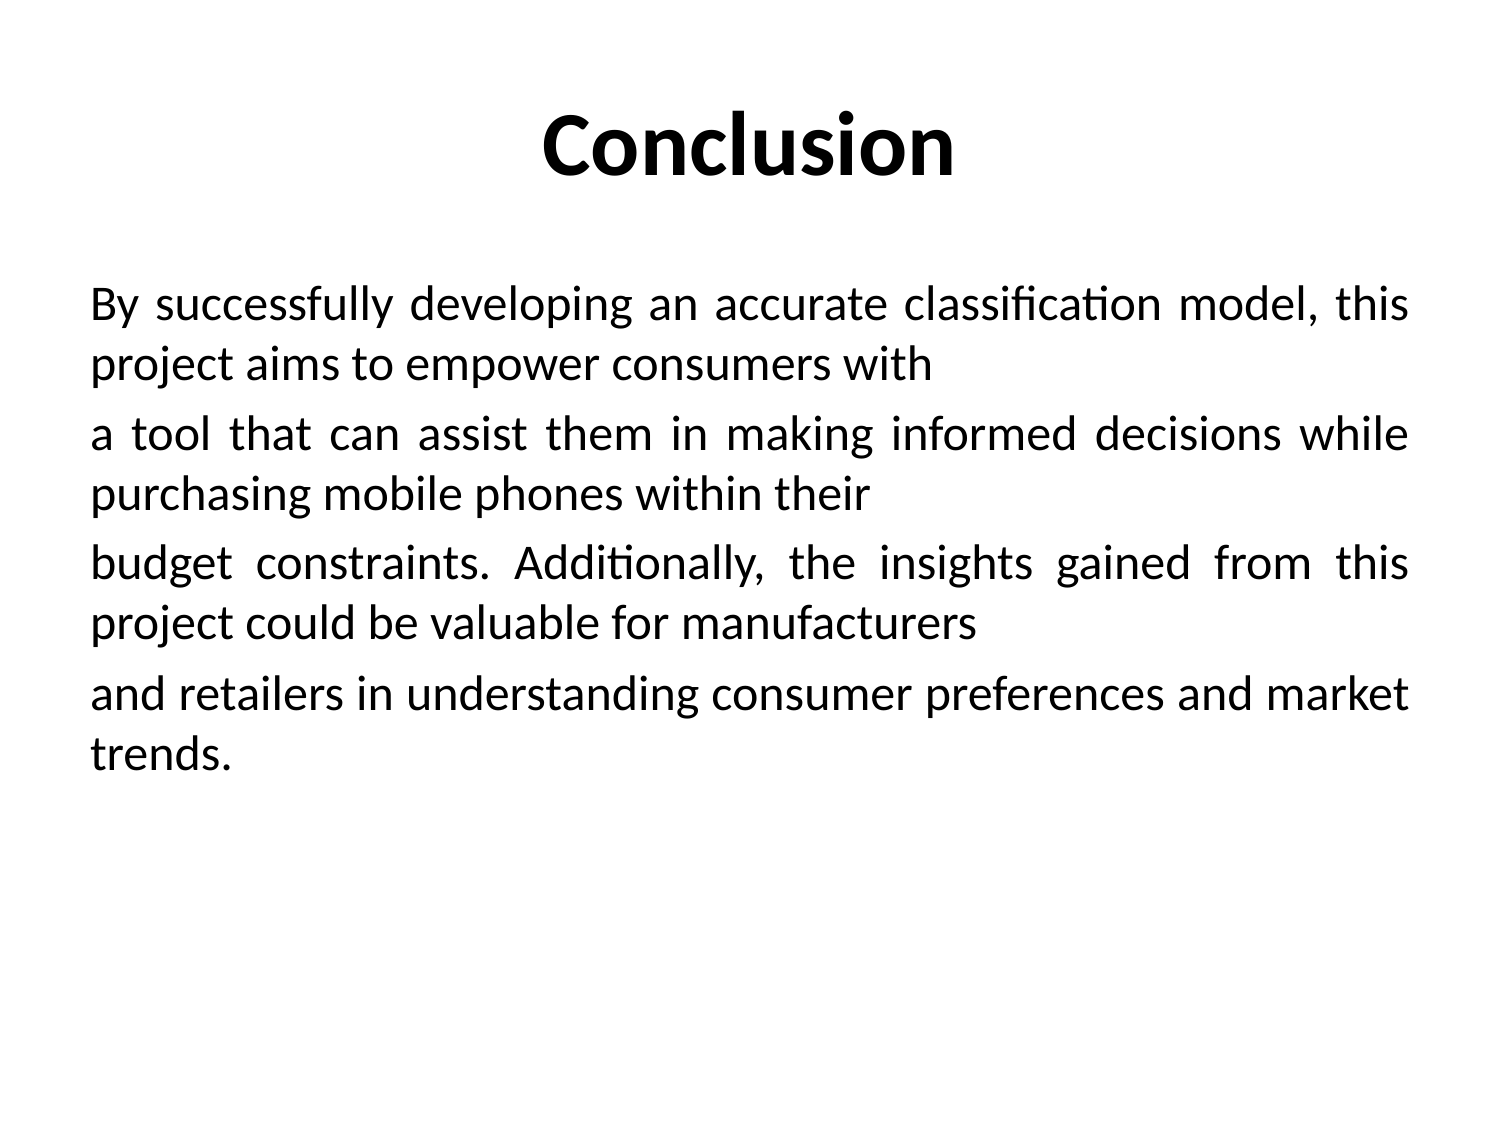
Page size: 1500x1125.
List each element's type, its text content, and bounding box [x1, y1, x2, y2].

list By successfully developing an accurate classification model, this project aims to empower consumers with a tool that can assist them in making informed decisions while purchasing mobile phones within their budget constraints. Additionally, the insights gained from this project could be valuable for manufacturers and retailers in understanding consumer preferences and market trends. [75, 262, 1425, 1005]
title Conclusion [75, 45, 1425, 233]
